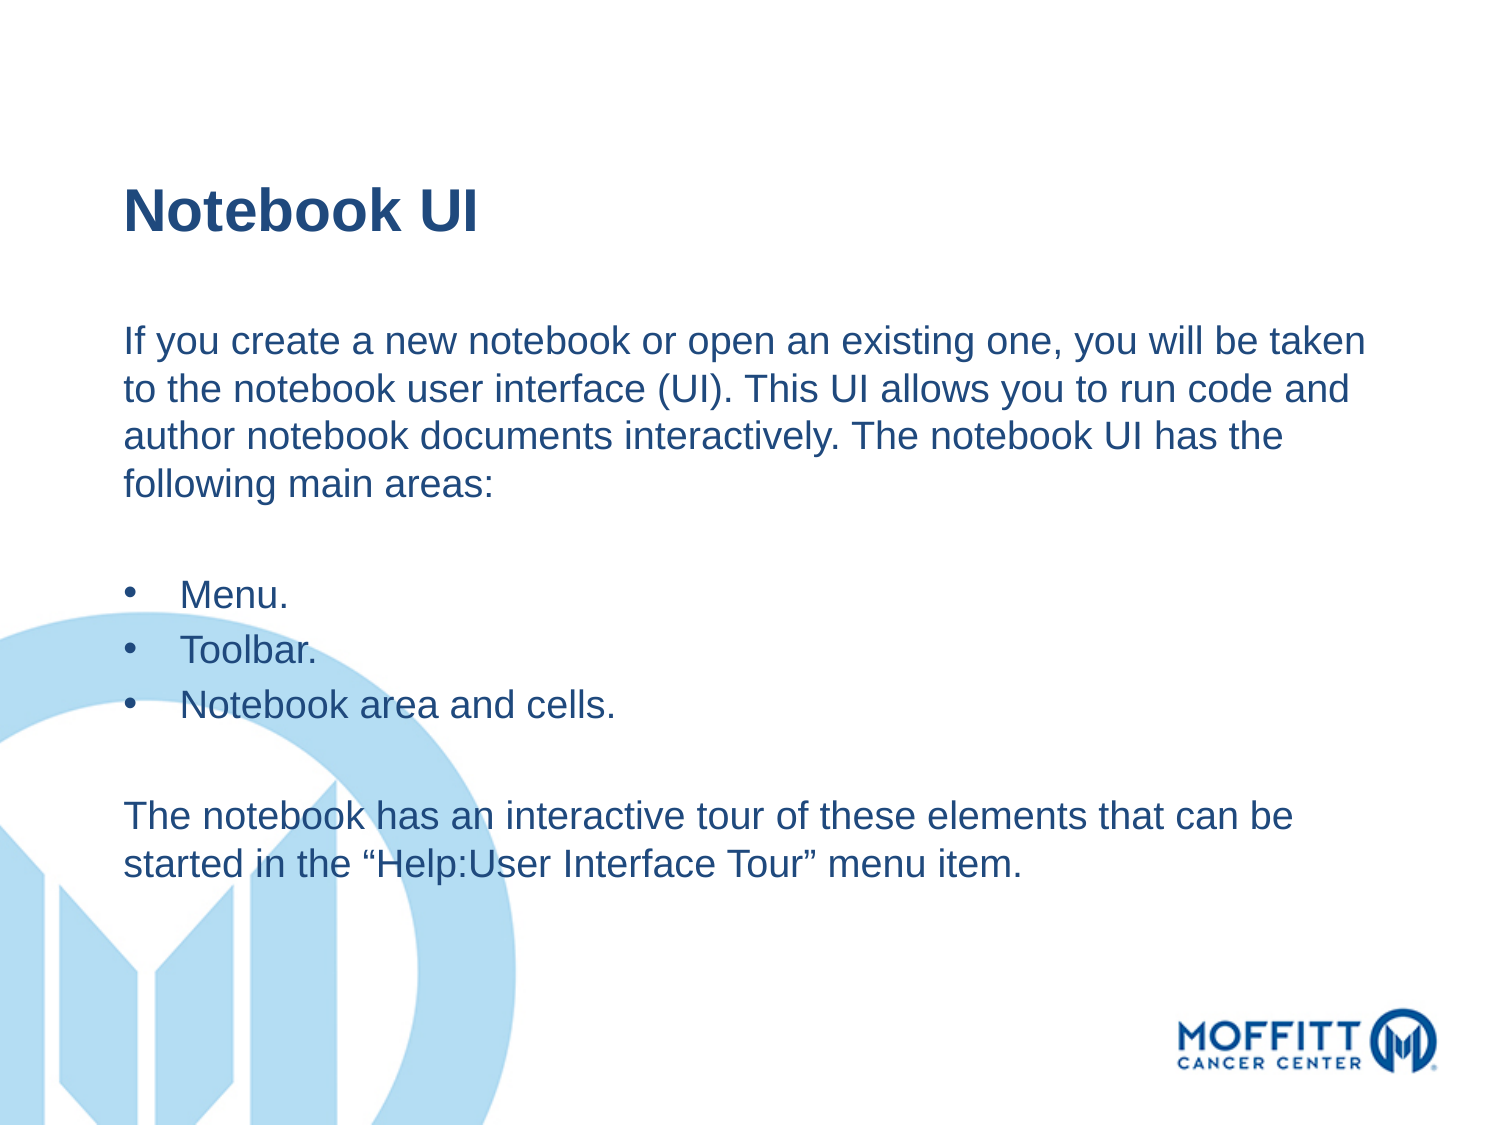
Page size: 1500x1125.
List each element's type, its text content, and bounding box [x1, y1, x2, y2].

list Notebook UI [108, 163, 1406, 287]
list If you create a new notebook or open an existing one, you will be taken to the notebook user interface (UI). This UI allows you to run code and author notebook documents interactively. The notebook UI has the following main areas: Menu. Toolbar. Notebook area and cells. The notebook has an interactive tour of these elements that can be started in the “Help:User Interface Tour” menu item. [108, 307, 1406, 828]
picture [0, 0, 1500, 1125]
